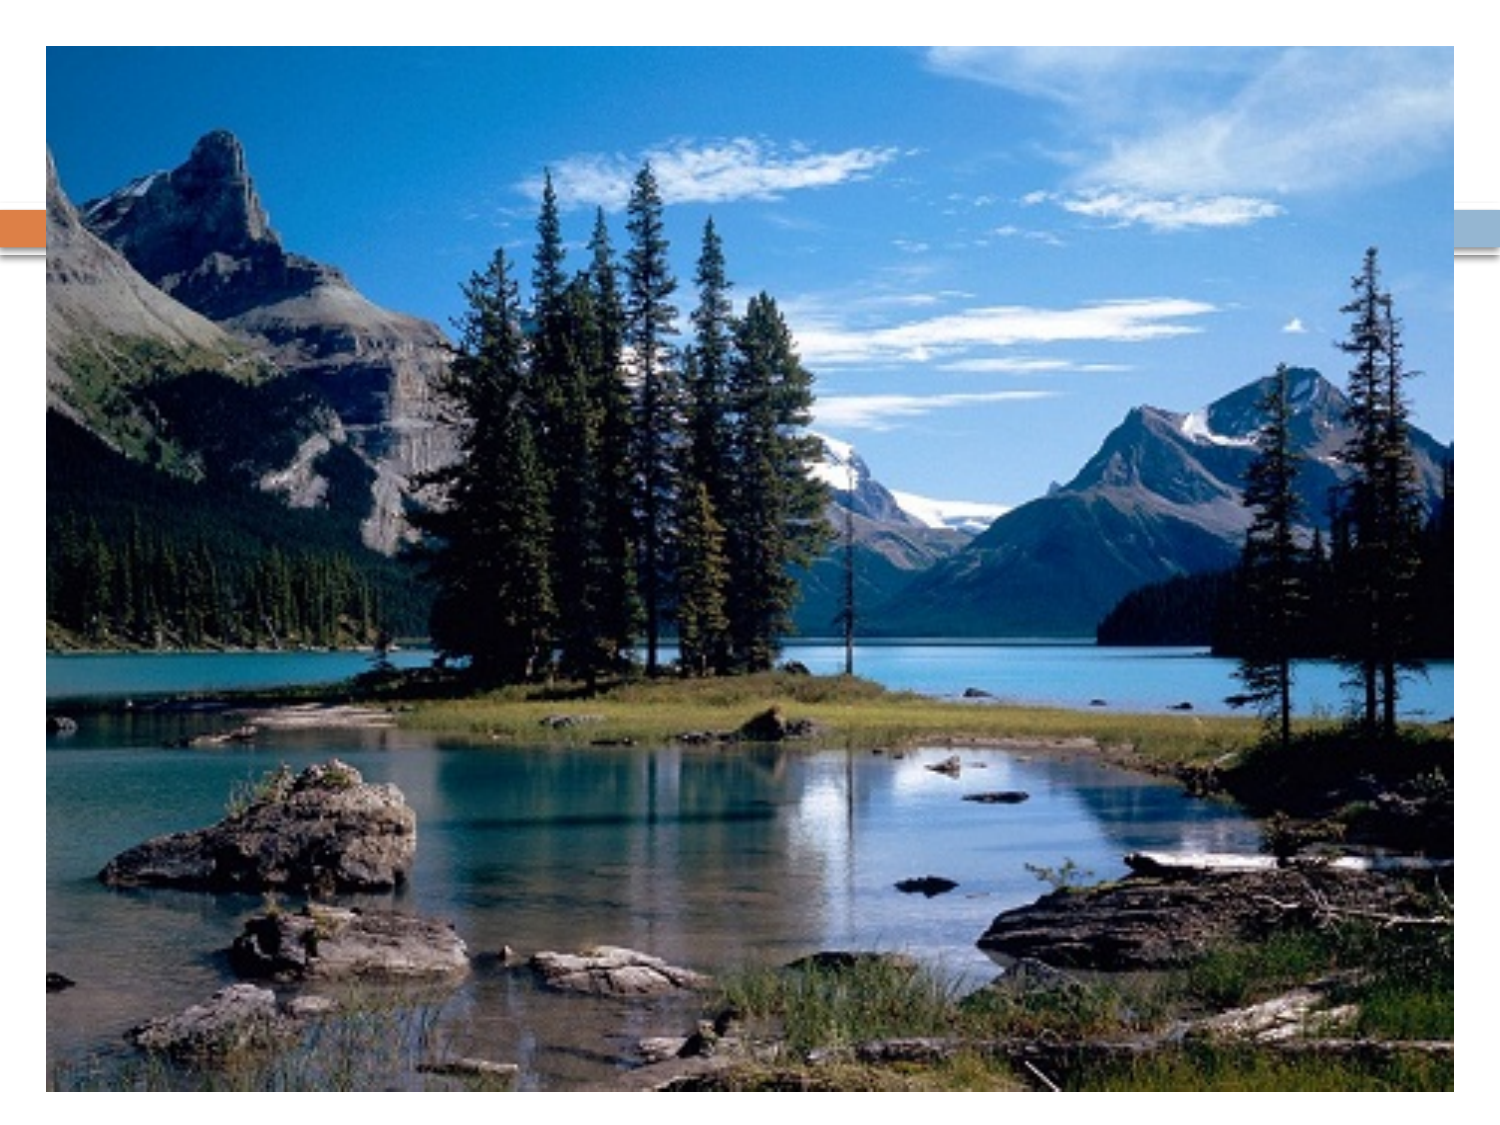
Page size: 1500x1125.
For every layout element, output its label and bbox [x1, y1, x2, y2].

list [46, 46, 1454, 1093]
